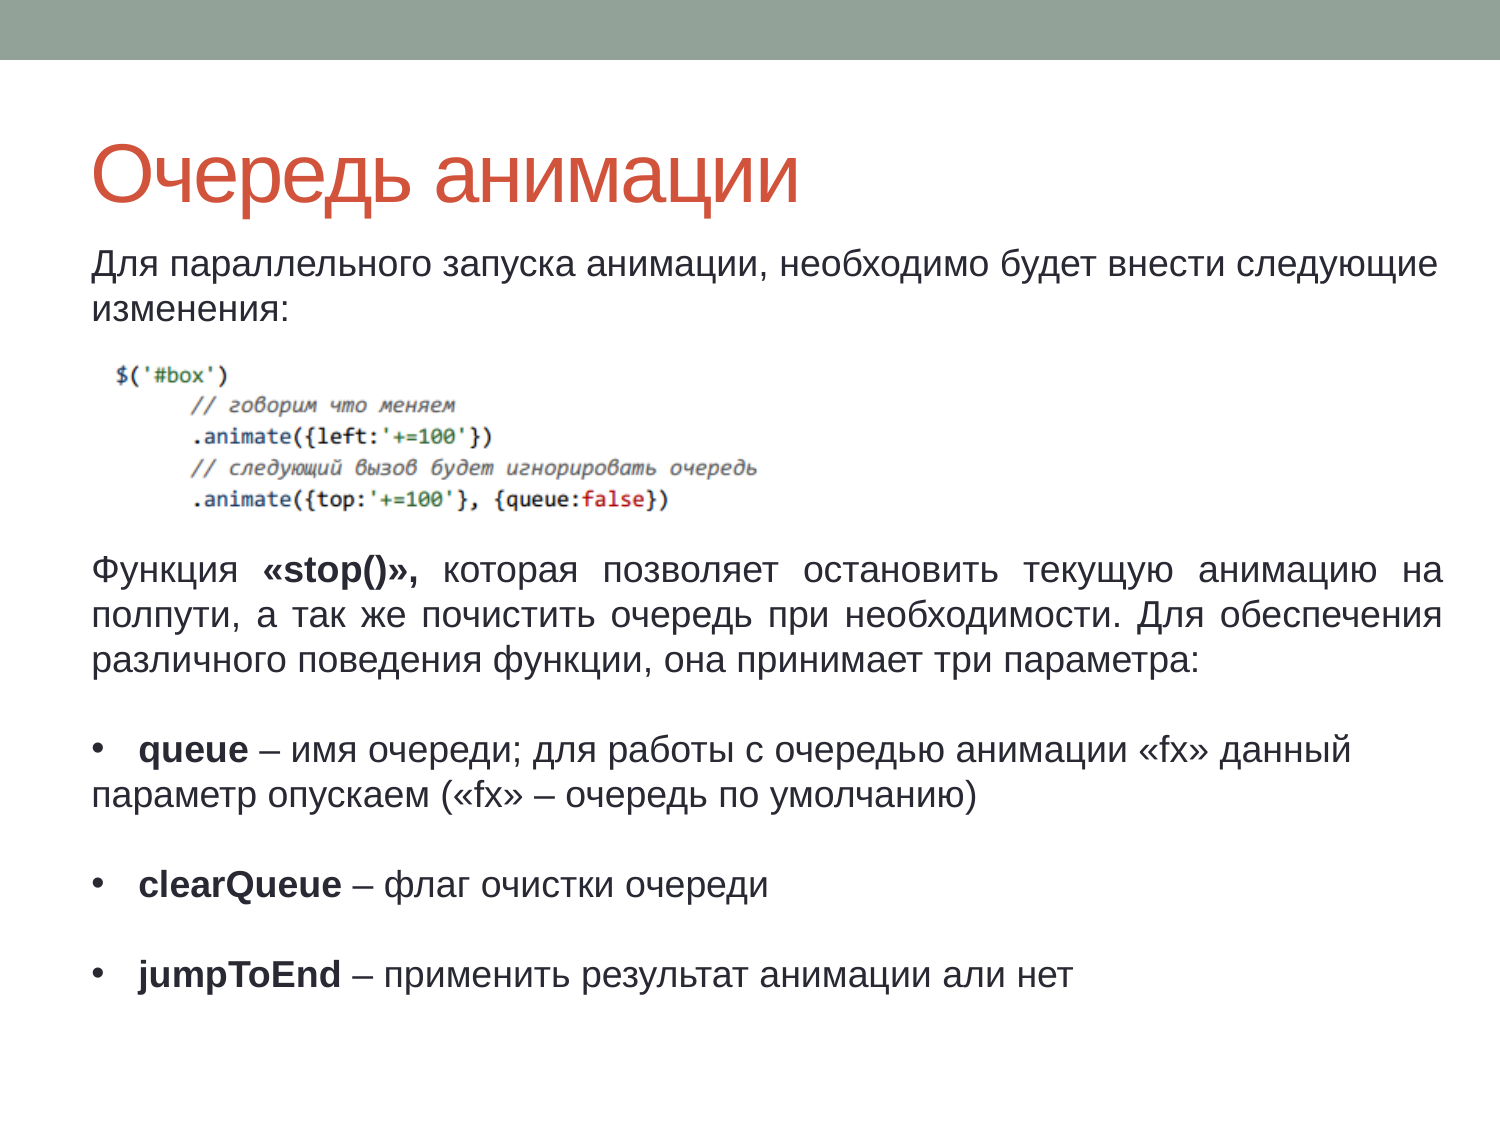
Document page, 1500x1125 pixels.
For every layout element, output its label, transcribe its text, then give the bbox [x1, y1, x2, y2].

title Очередь анимации [75, 87, 1425, 250]
text_box Для параллельного запуска анимации, необходимо будет внести следующие изменения: [76, 231, 1459, 337]
picture [76, 345, 874, 538]
text_box Функция «stop()», которая позволяет остановить текущую анимацию на полпути, а так же почистить очередь при необходимости. Для обеспечения различного поведения функции, она принимает три параметра: queue – имя очереди; для работы с очередью анимации «fx» данный параметр опускаем («fx» – очередь по умолчанию) clearQueue – флаг очистки очереди jumpToEnd – применить результат анимации али нет [76, 537, 1459, 1003]
